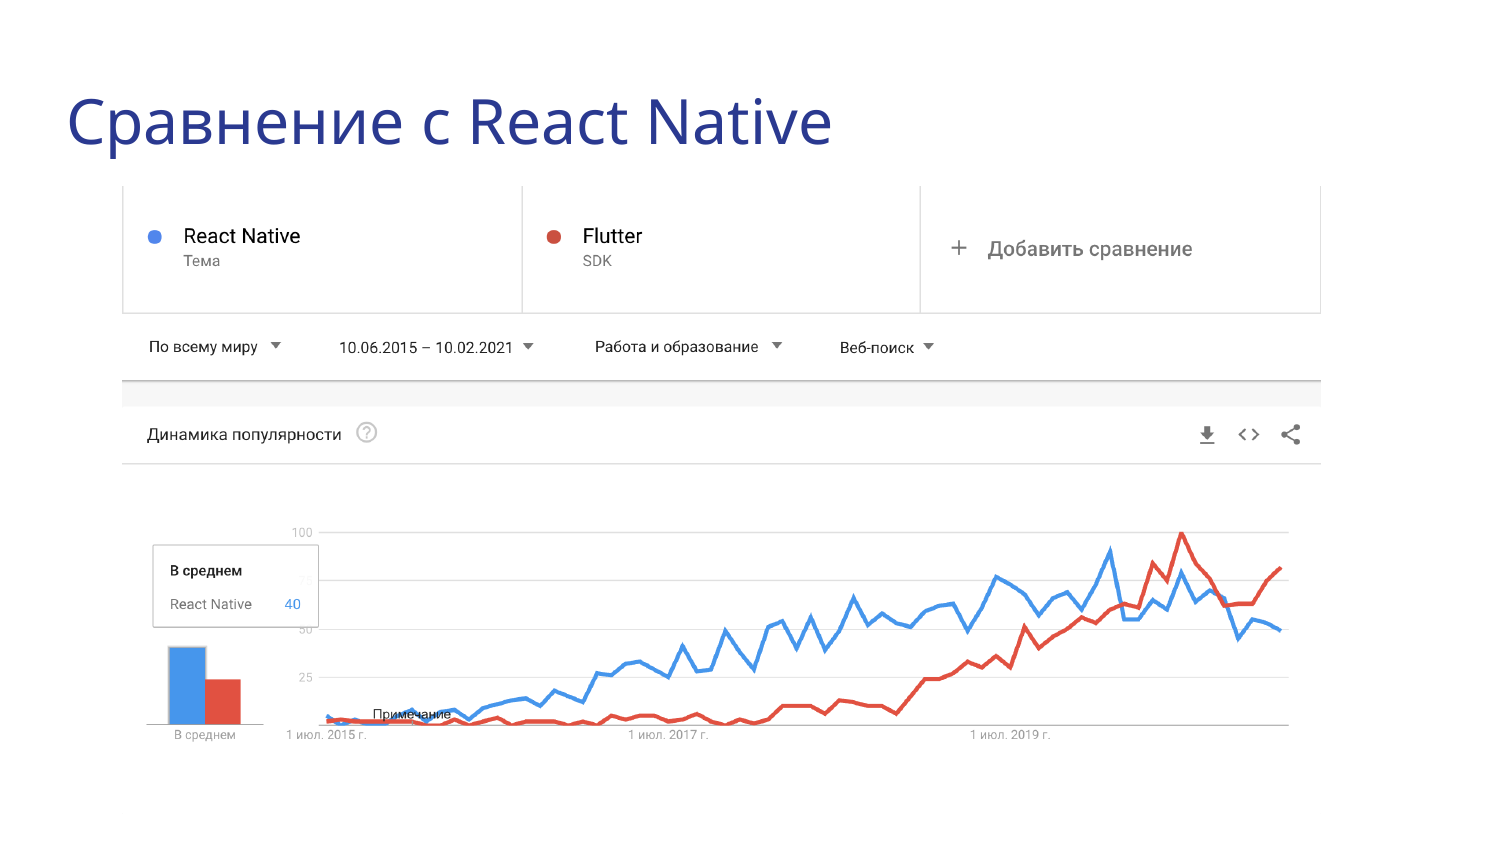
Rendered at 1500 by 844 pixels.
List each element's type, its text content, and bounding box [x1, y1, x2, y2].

title Сравнение с React Native [51, 67, 1449, 167]
picture [122, 186, 1322, 814]
